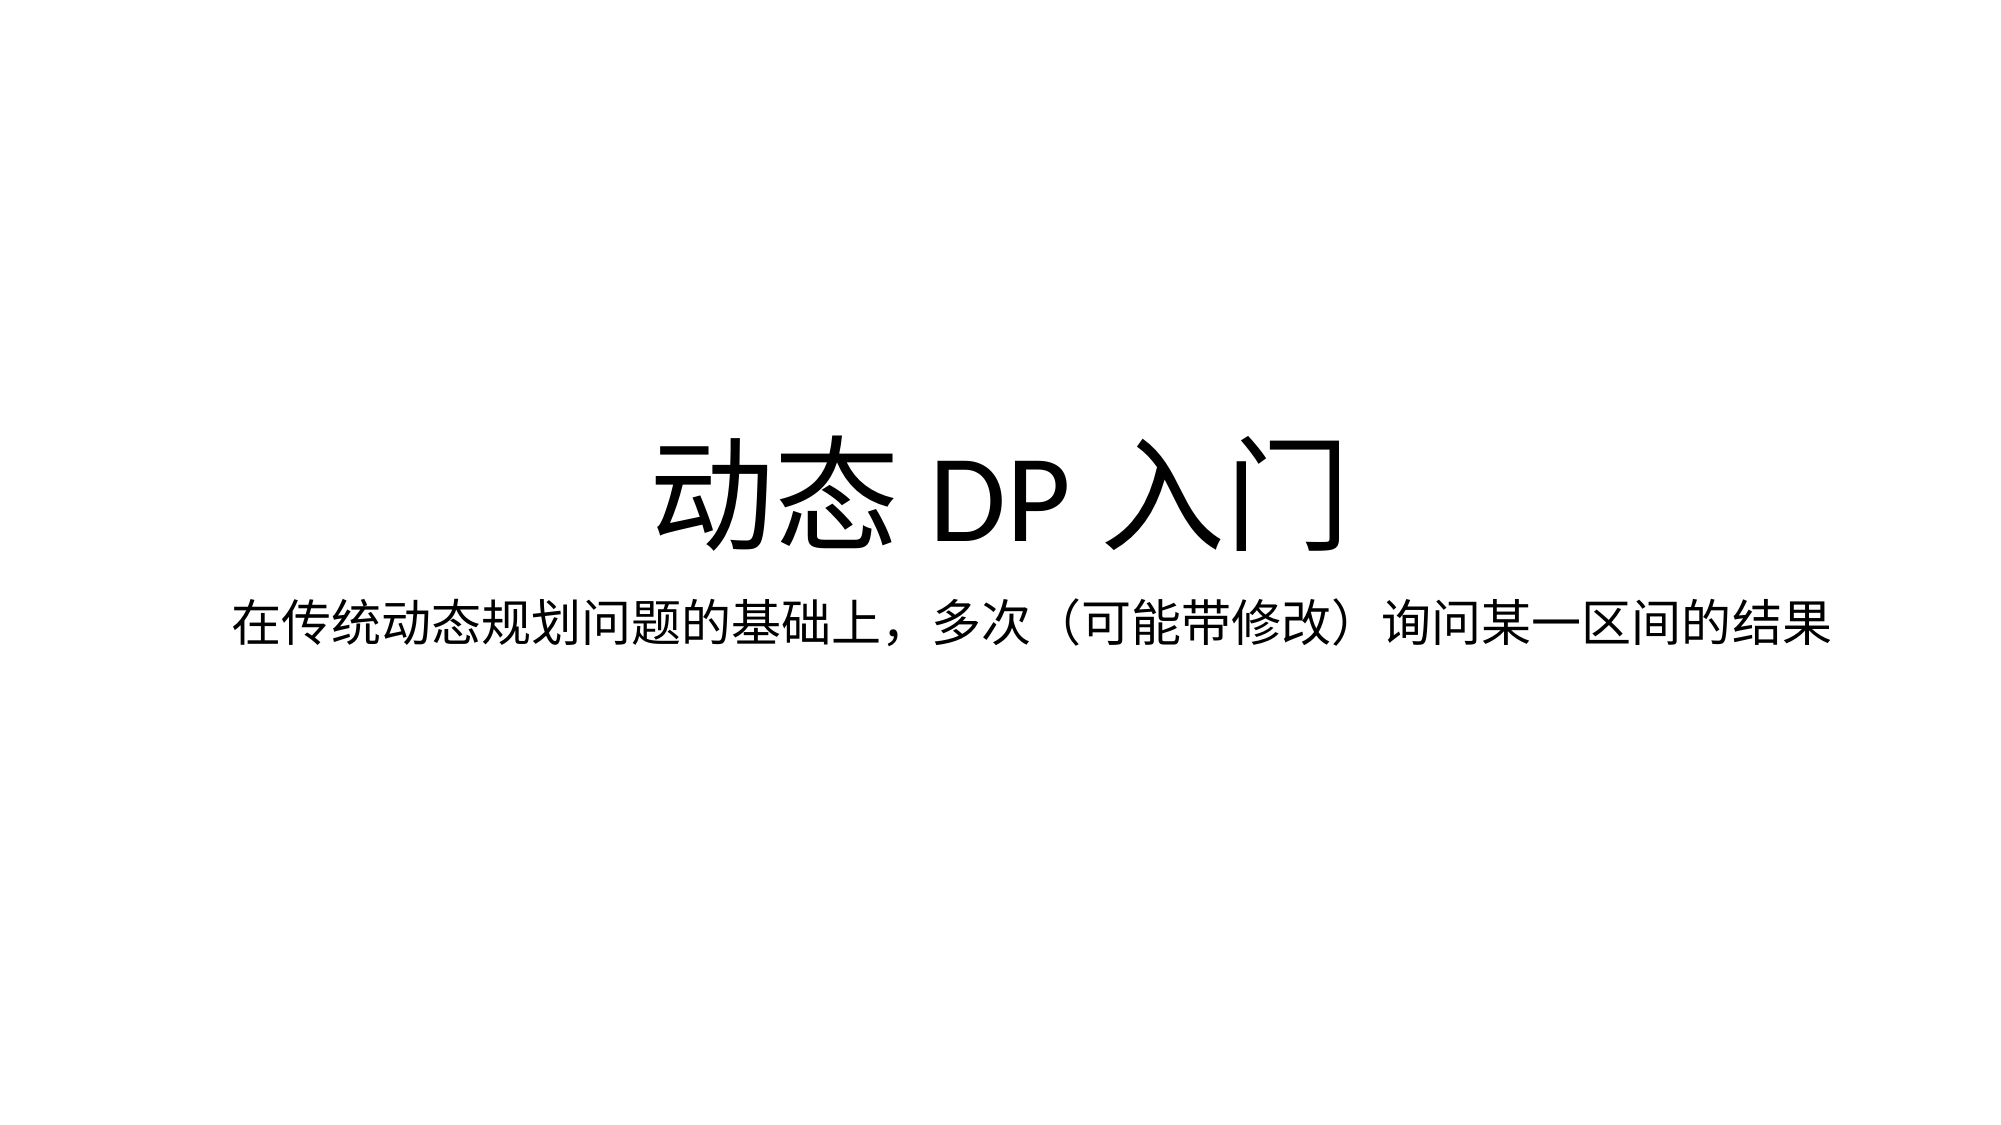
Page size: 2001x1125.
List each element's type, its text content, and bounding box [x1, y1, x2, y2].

title 动态DP入门 [249, 184, 1750, 576]
subtitle 在传统动态规划问题的基础上，多次（可能带修改）询问某一区间的结果 [158, 590, 1904, 863]
